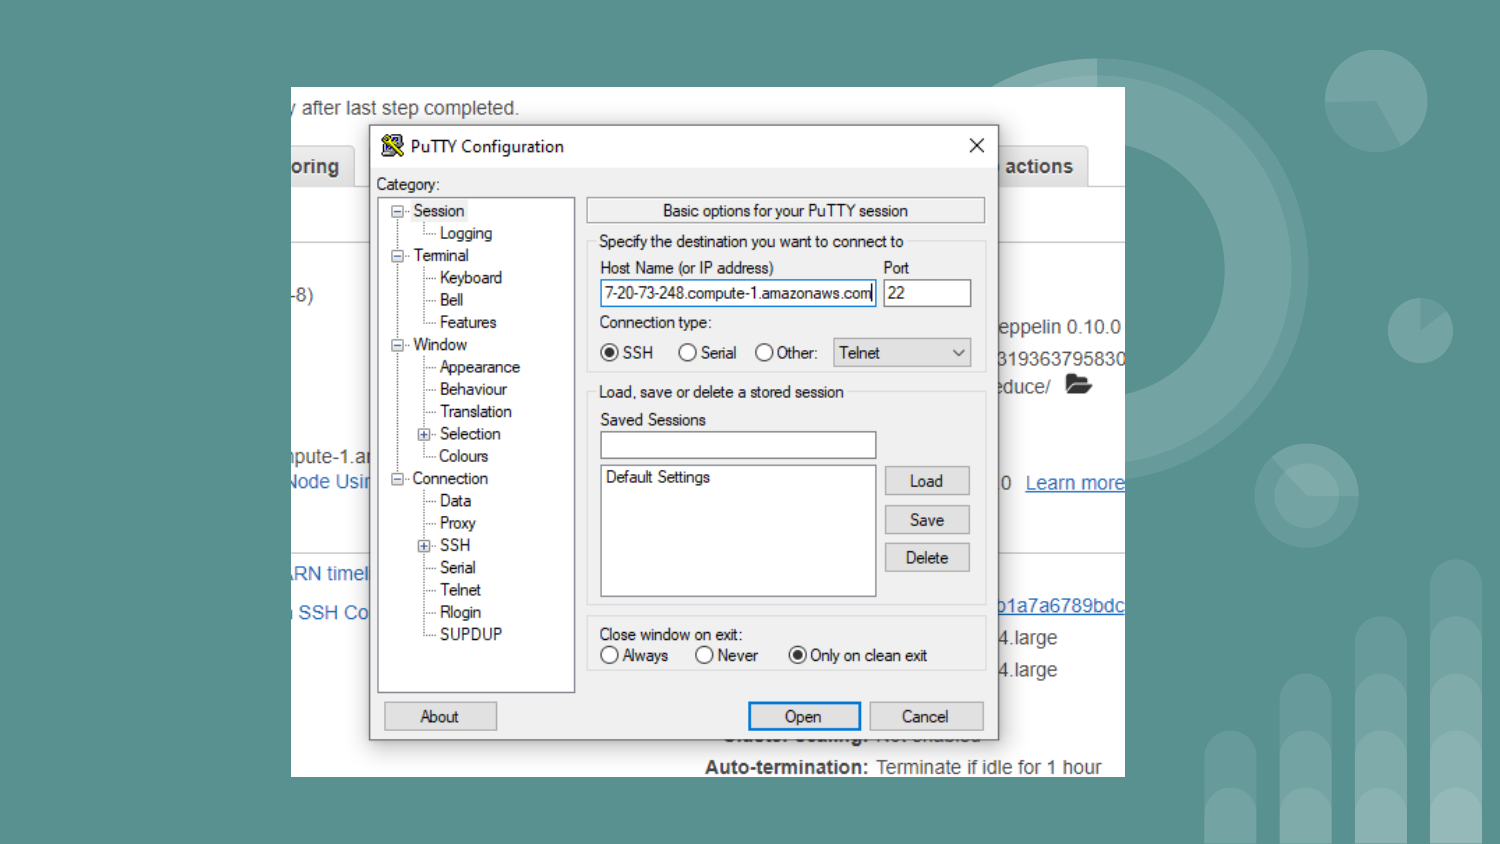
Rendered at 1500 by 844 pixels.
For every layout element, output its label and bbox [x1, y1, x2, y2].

picture [291, 87, 1125, 778]
